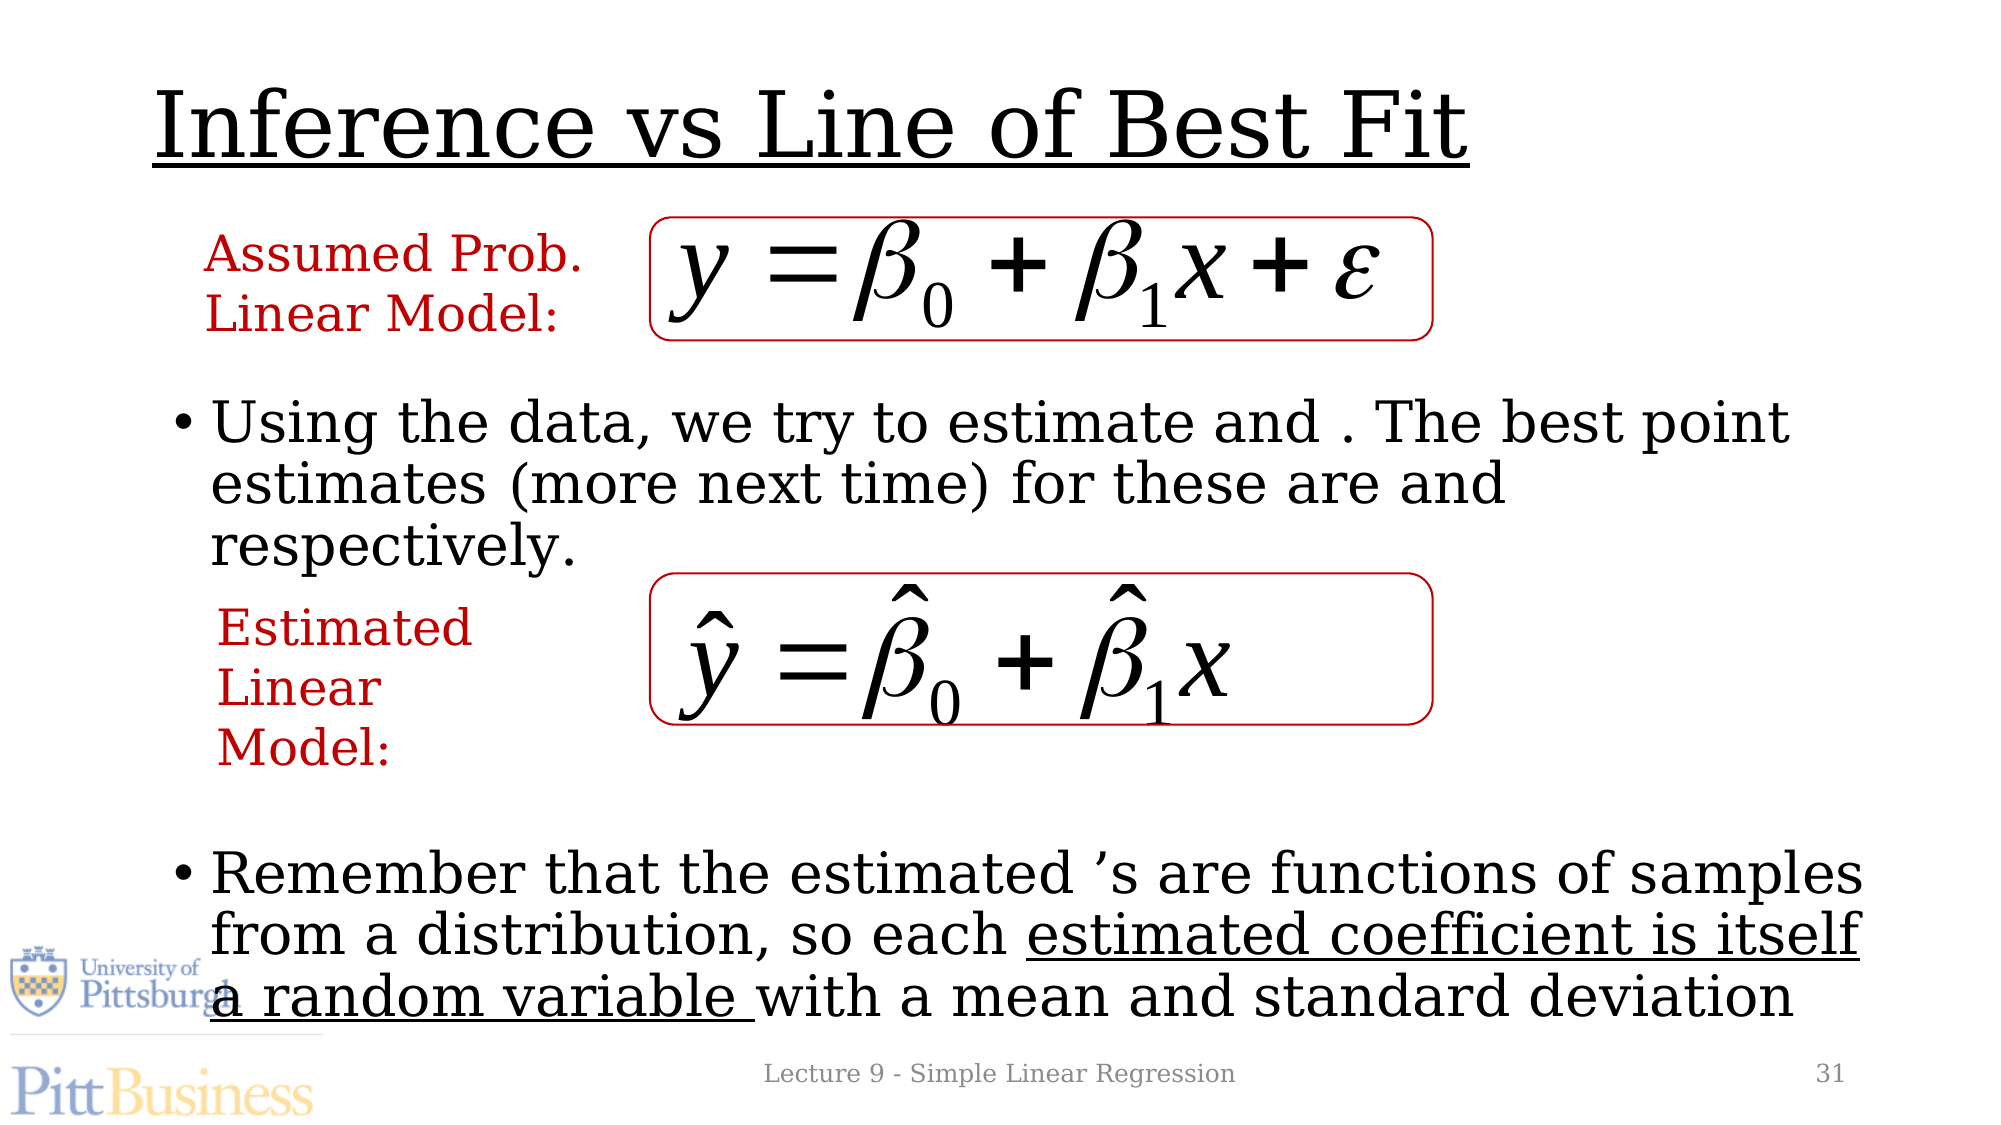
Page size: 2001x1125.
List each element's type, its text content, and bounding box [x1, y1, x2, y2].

footer Lecture 9 - Simple Linear Regression [662, 1042, 1338, 1103]
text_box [649, 184, 1413, 356]
text_box Estimated Linear Model: [202, 588, 532, 784]
text_box [1252, 572, 1434, 726]
slide_number 31 [1412, 1042, 1863, 1103]
text_box [648, 577, 660, 721]
title Inference vs Line of Best Fit [137, 19, 1863, 237]
text_box [1413, 216, 1434, 342]
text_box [660, 562, 1252, 755]
text_box Assumed Prob. Linear Model: [189, 213, 649, 349]
